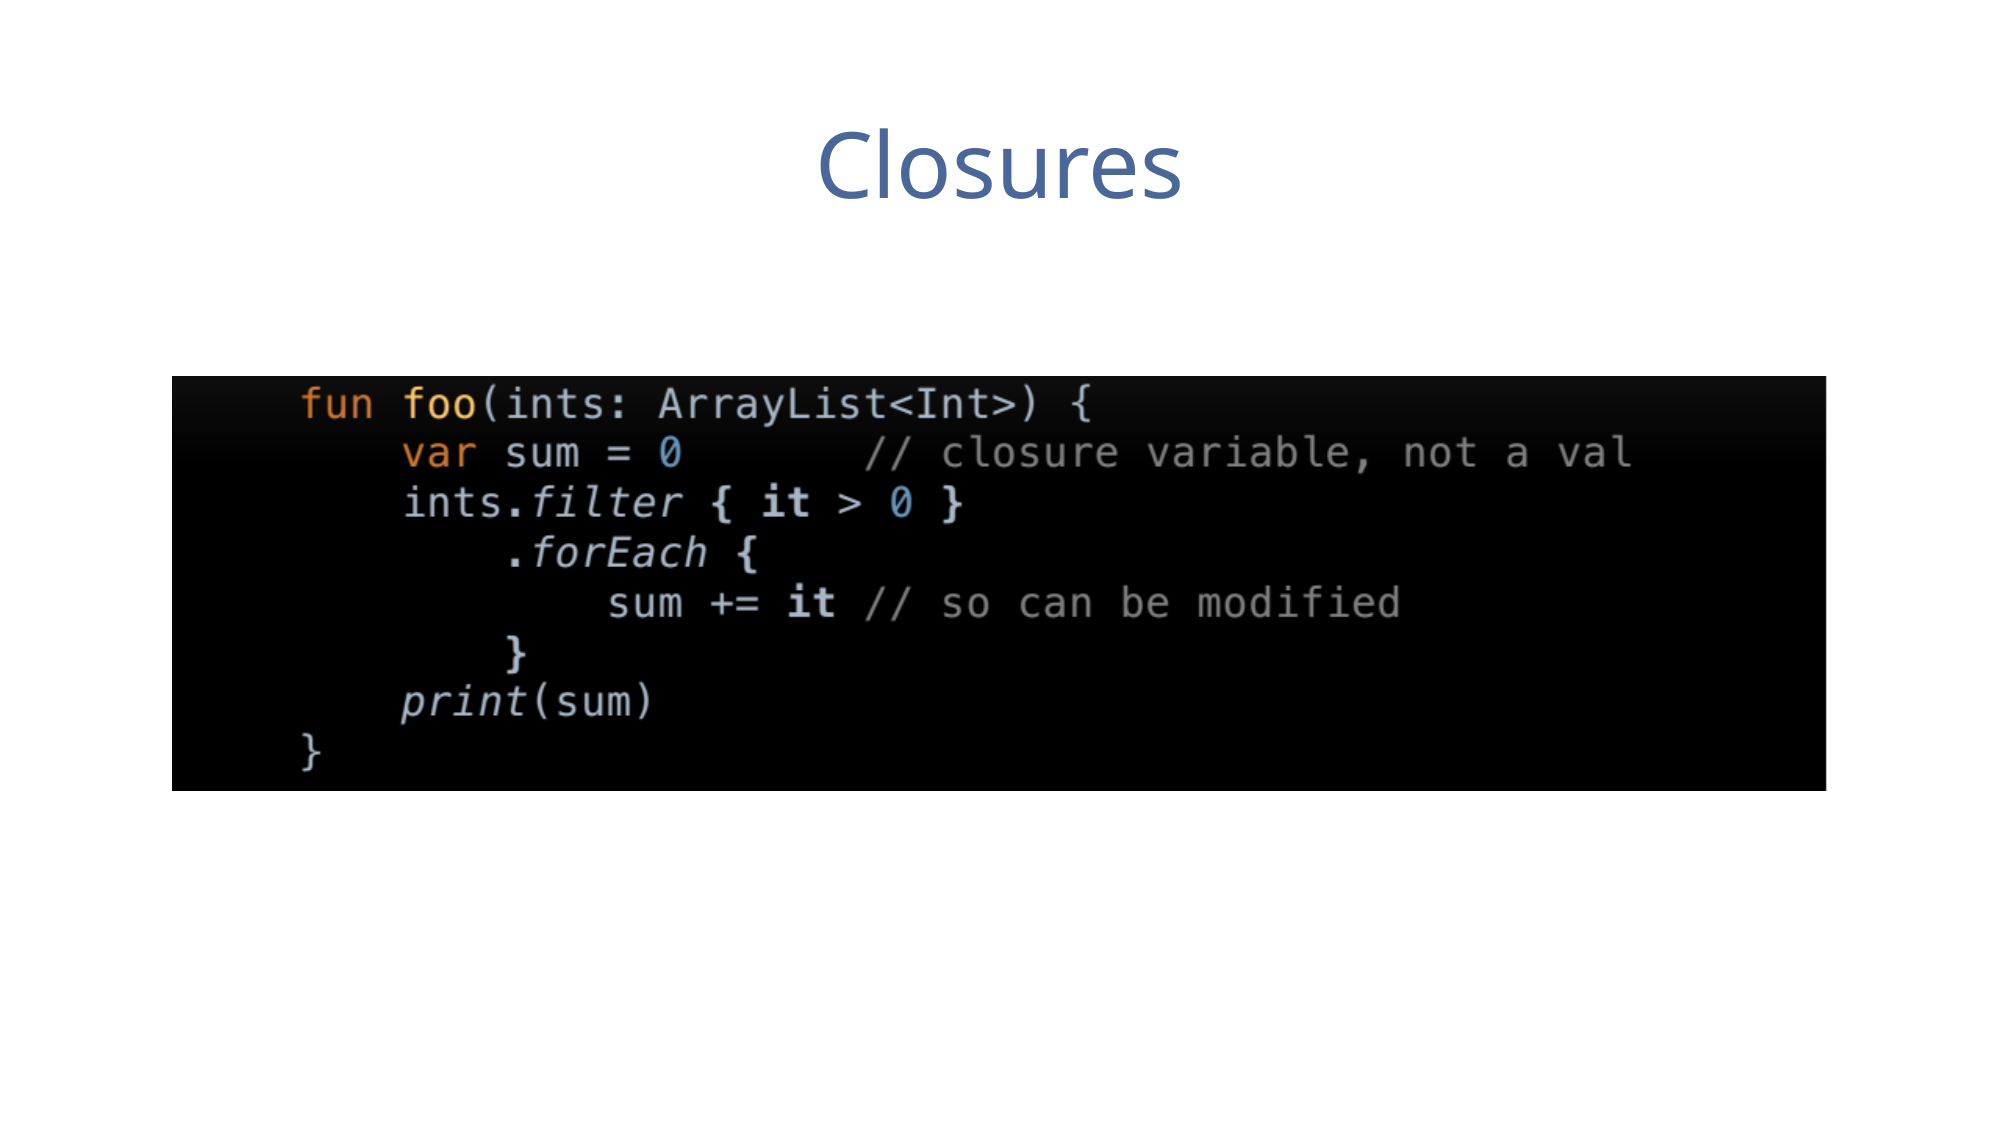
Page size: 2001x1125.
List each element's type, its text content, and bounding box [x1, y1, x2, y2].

picture [172, 376, 1828, 791]
title Closures [137, 59, 1863, 278]
